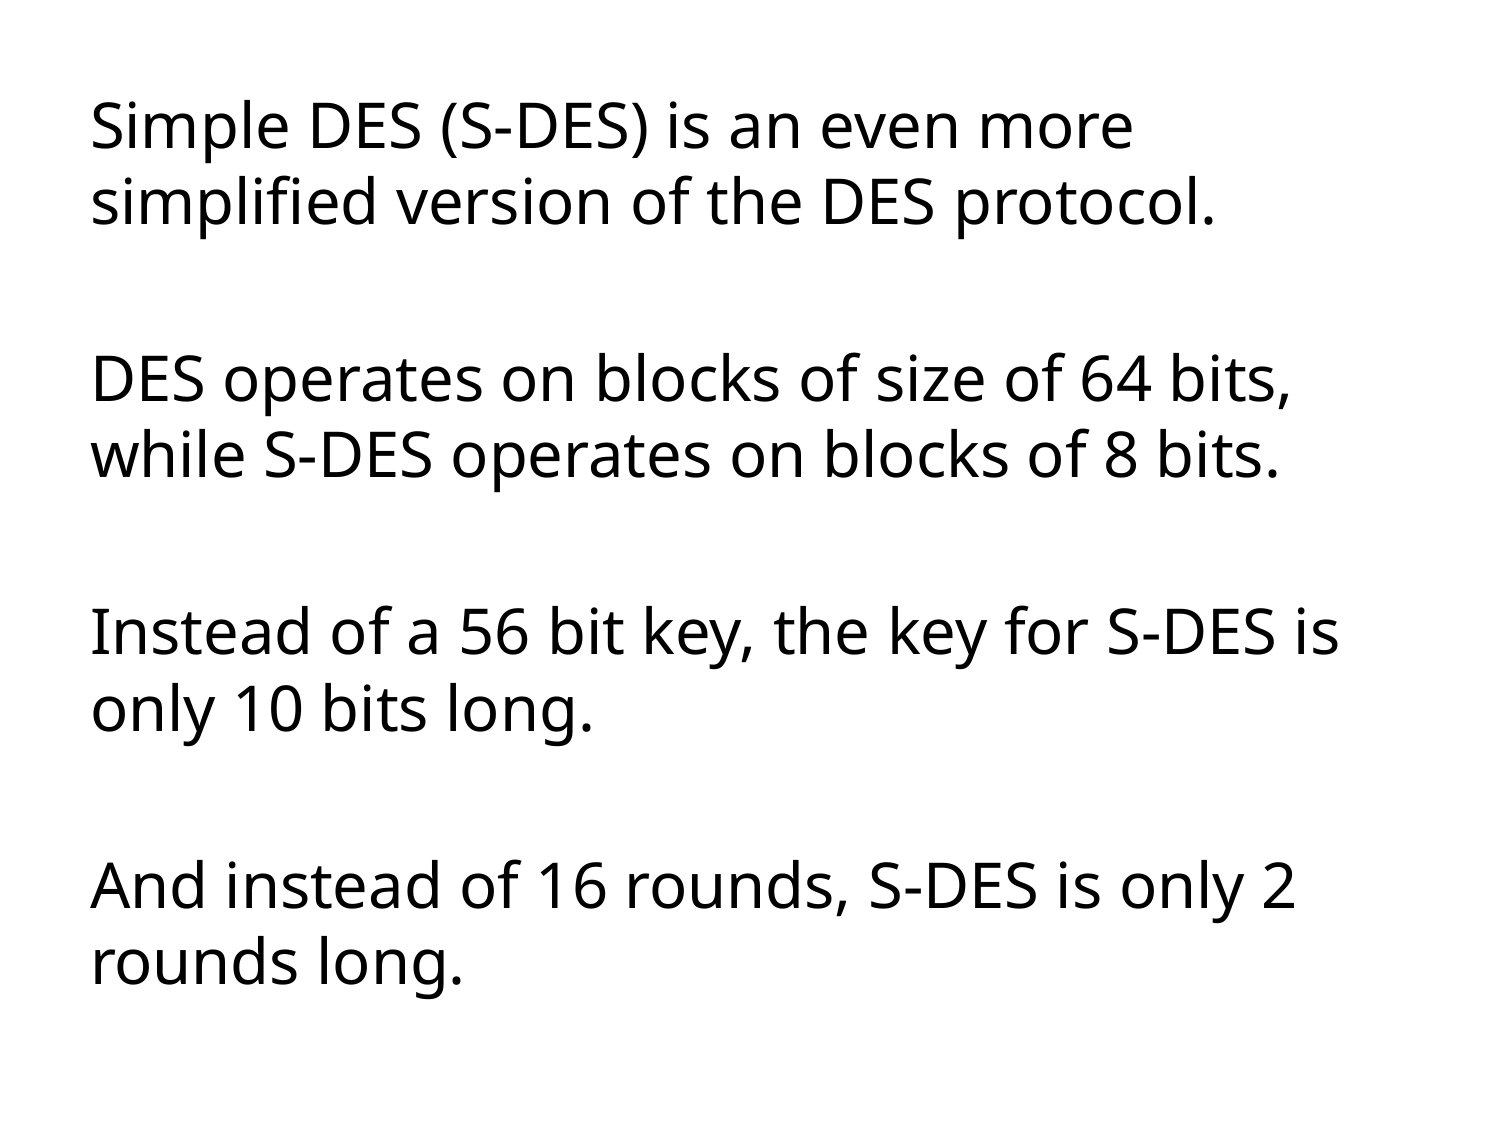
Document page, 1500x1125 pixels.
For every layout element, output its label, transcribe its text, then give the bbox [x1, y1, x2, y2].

list Simple DES (S-DES) is an even more simplified version of the DES protocol. DES operates on blocks of size of 64 bits, while S-DES operates on blocks of 8 bits. Instead of a 56 bit key, the key for S-DES is only 10 bits long. And instead of 16 rounds, S-DES is only 2 rounds long. [75, 77, 1425, 1005]
